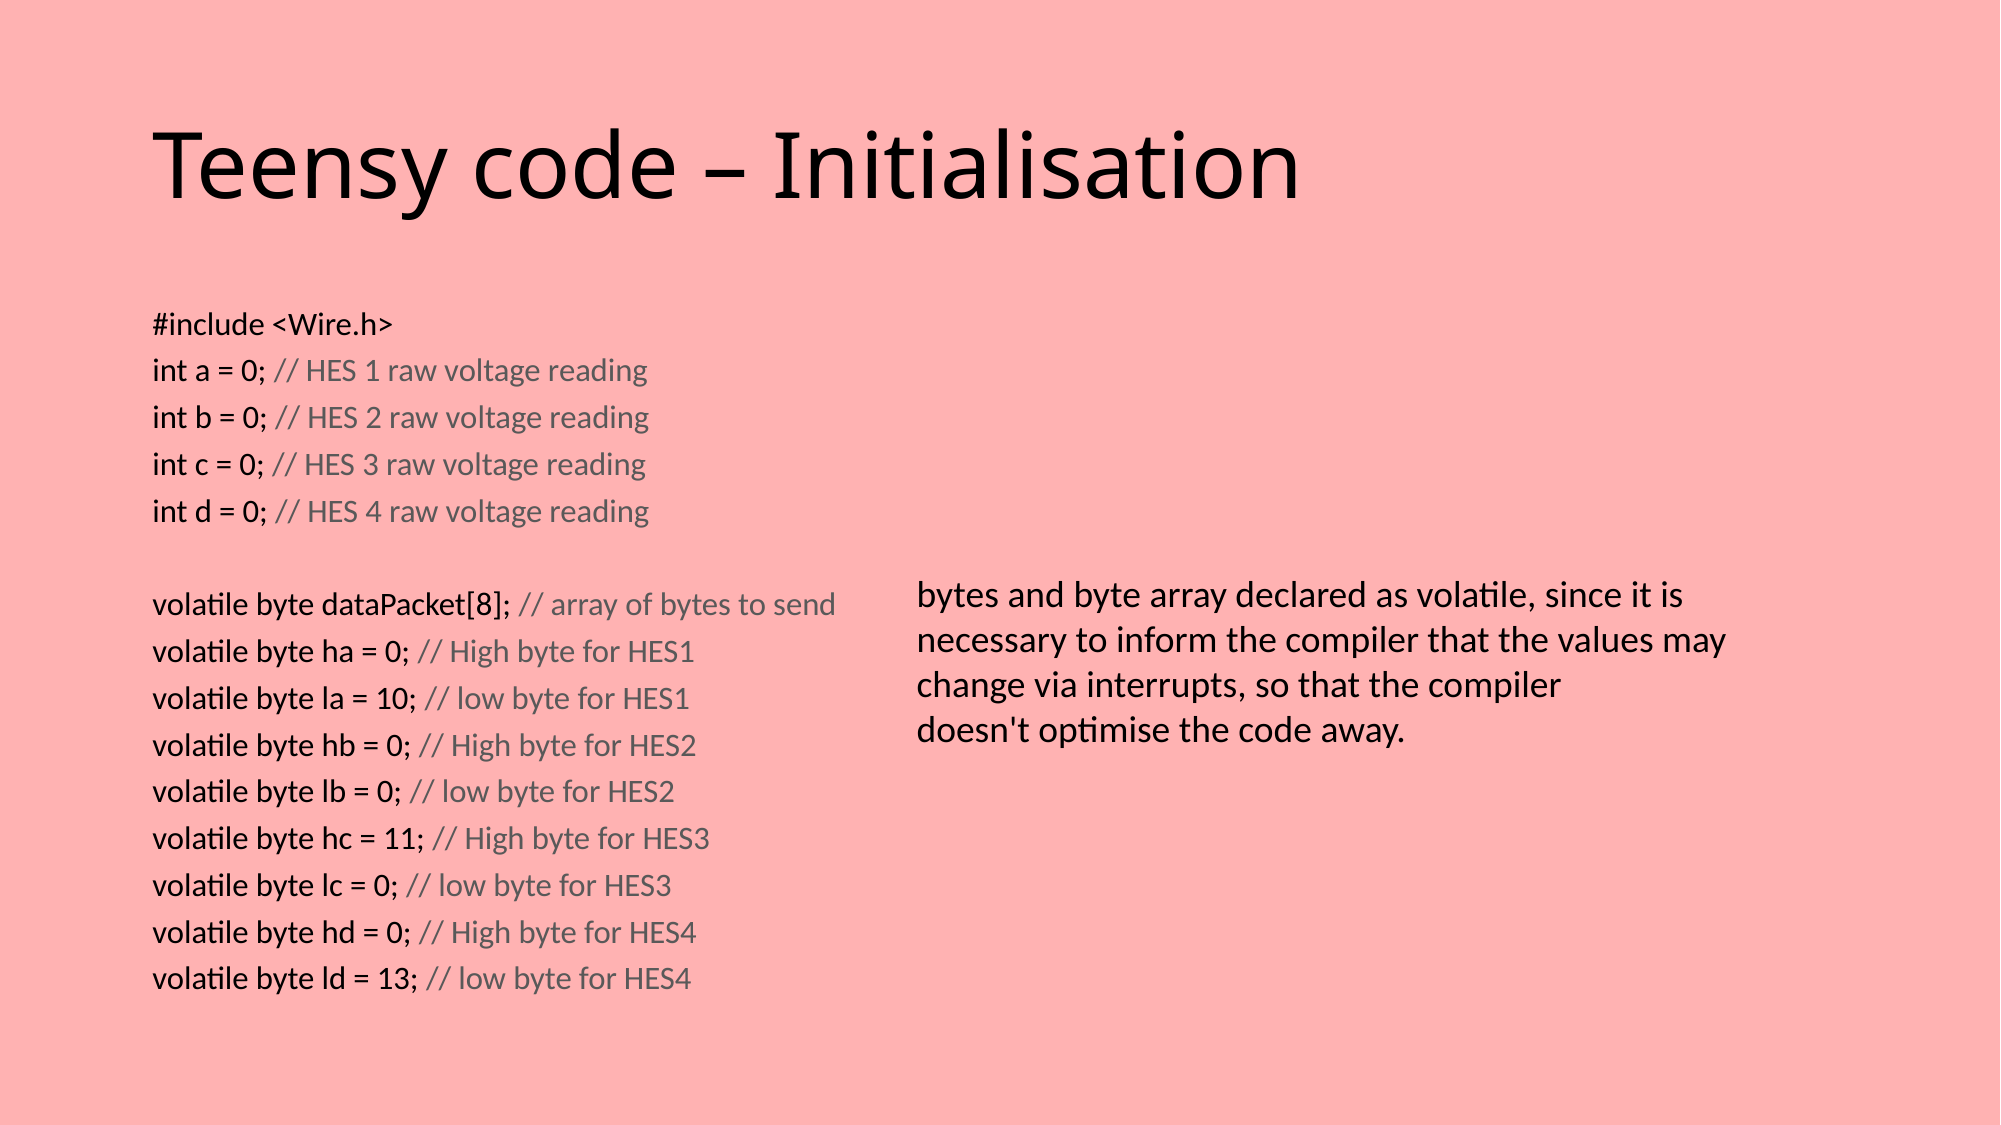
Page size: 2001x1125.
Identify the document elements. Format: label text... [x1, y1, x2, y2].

text_box bytes and byte array declared as volatile, since it is necessary to inform the compiler that the values may change via interrupts, so that the compiler doesn't optimise the code away. [901, 562, 1743, 758]
title Teensy code – Initialisation [137, 59, 1863, 278]
list #include <Wire.h> int a = 0; // HES 1 raw voltage reading int b = 0; // HES 2 raw voltage reading int c = 0; // HES 3 raw voltage reading int d = 0; // HES 4 raw voltage reading volatile byte dataPacket[8]; // array of bytes to send volatile byte ha = 0; // High byte for HES1 volatile byte la = 10; // low byte for HES1 volatile byte hb = 0; // High byte for HES2 volatile byte lb = 0; // low byte for HES2 volatile byte hc = 11; // High byte for HES3 volatile byte lc = 0; // low byte for HES3 volatile byte hd = 0; // High byte for HES4 volatile byte ld = 13; // low byte for HES4 [137, 299, 883, 1014]
